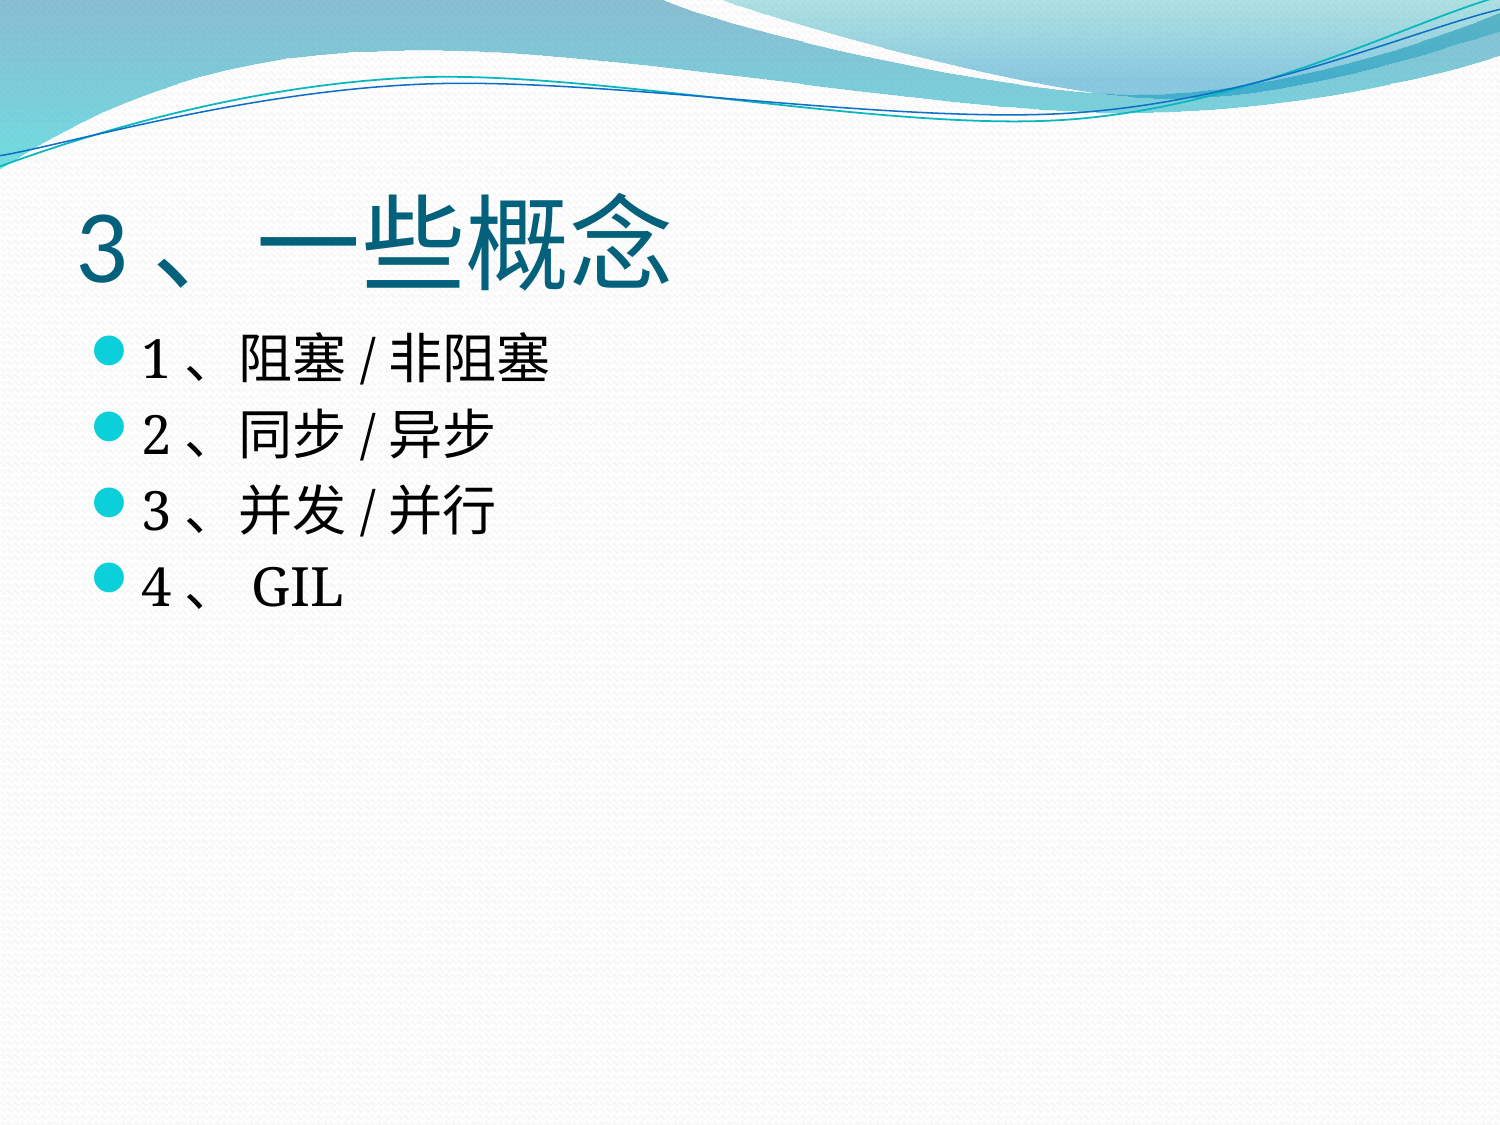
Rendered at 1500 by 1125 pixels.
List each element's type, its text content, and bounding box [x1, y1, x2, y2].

title 3、一些概念 [75, 115, 1425, 303]
list 1、阻塞/非阻塞 2、同步/异步 3、并发/并行 4、GIL [75, 317, 1425, 1038]
